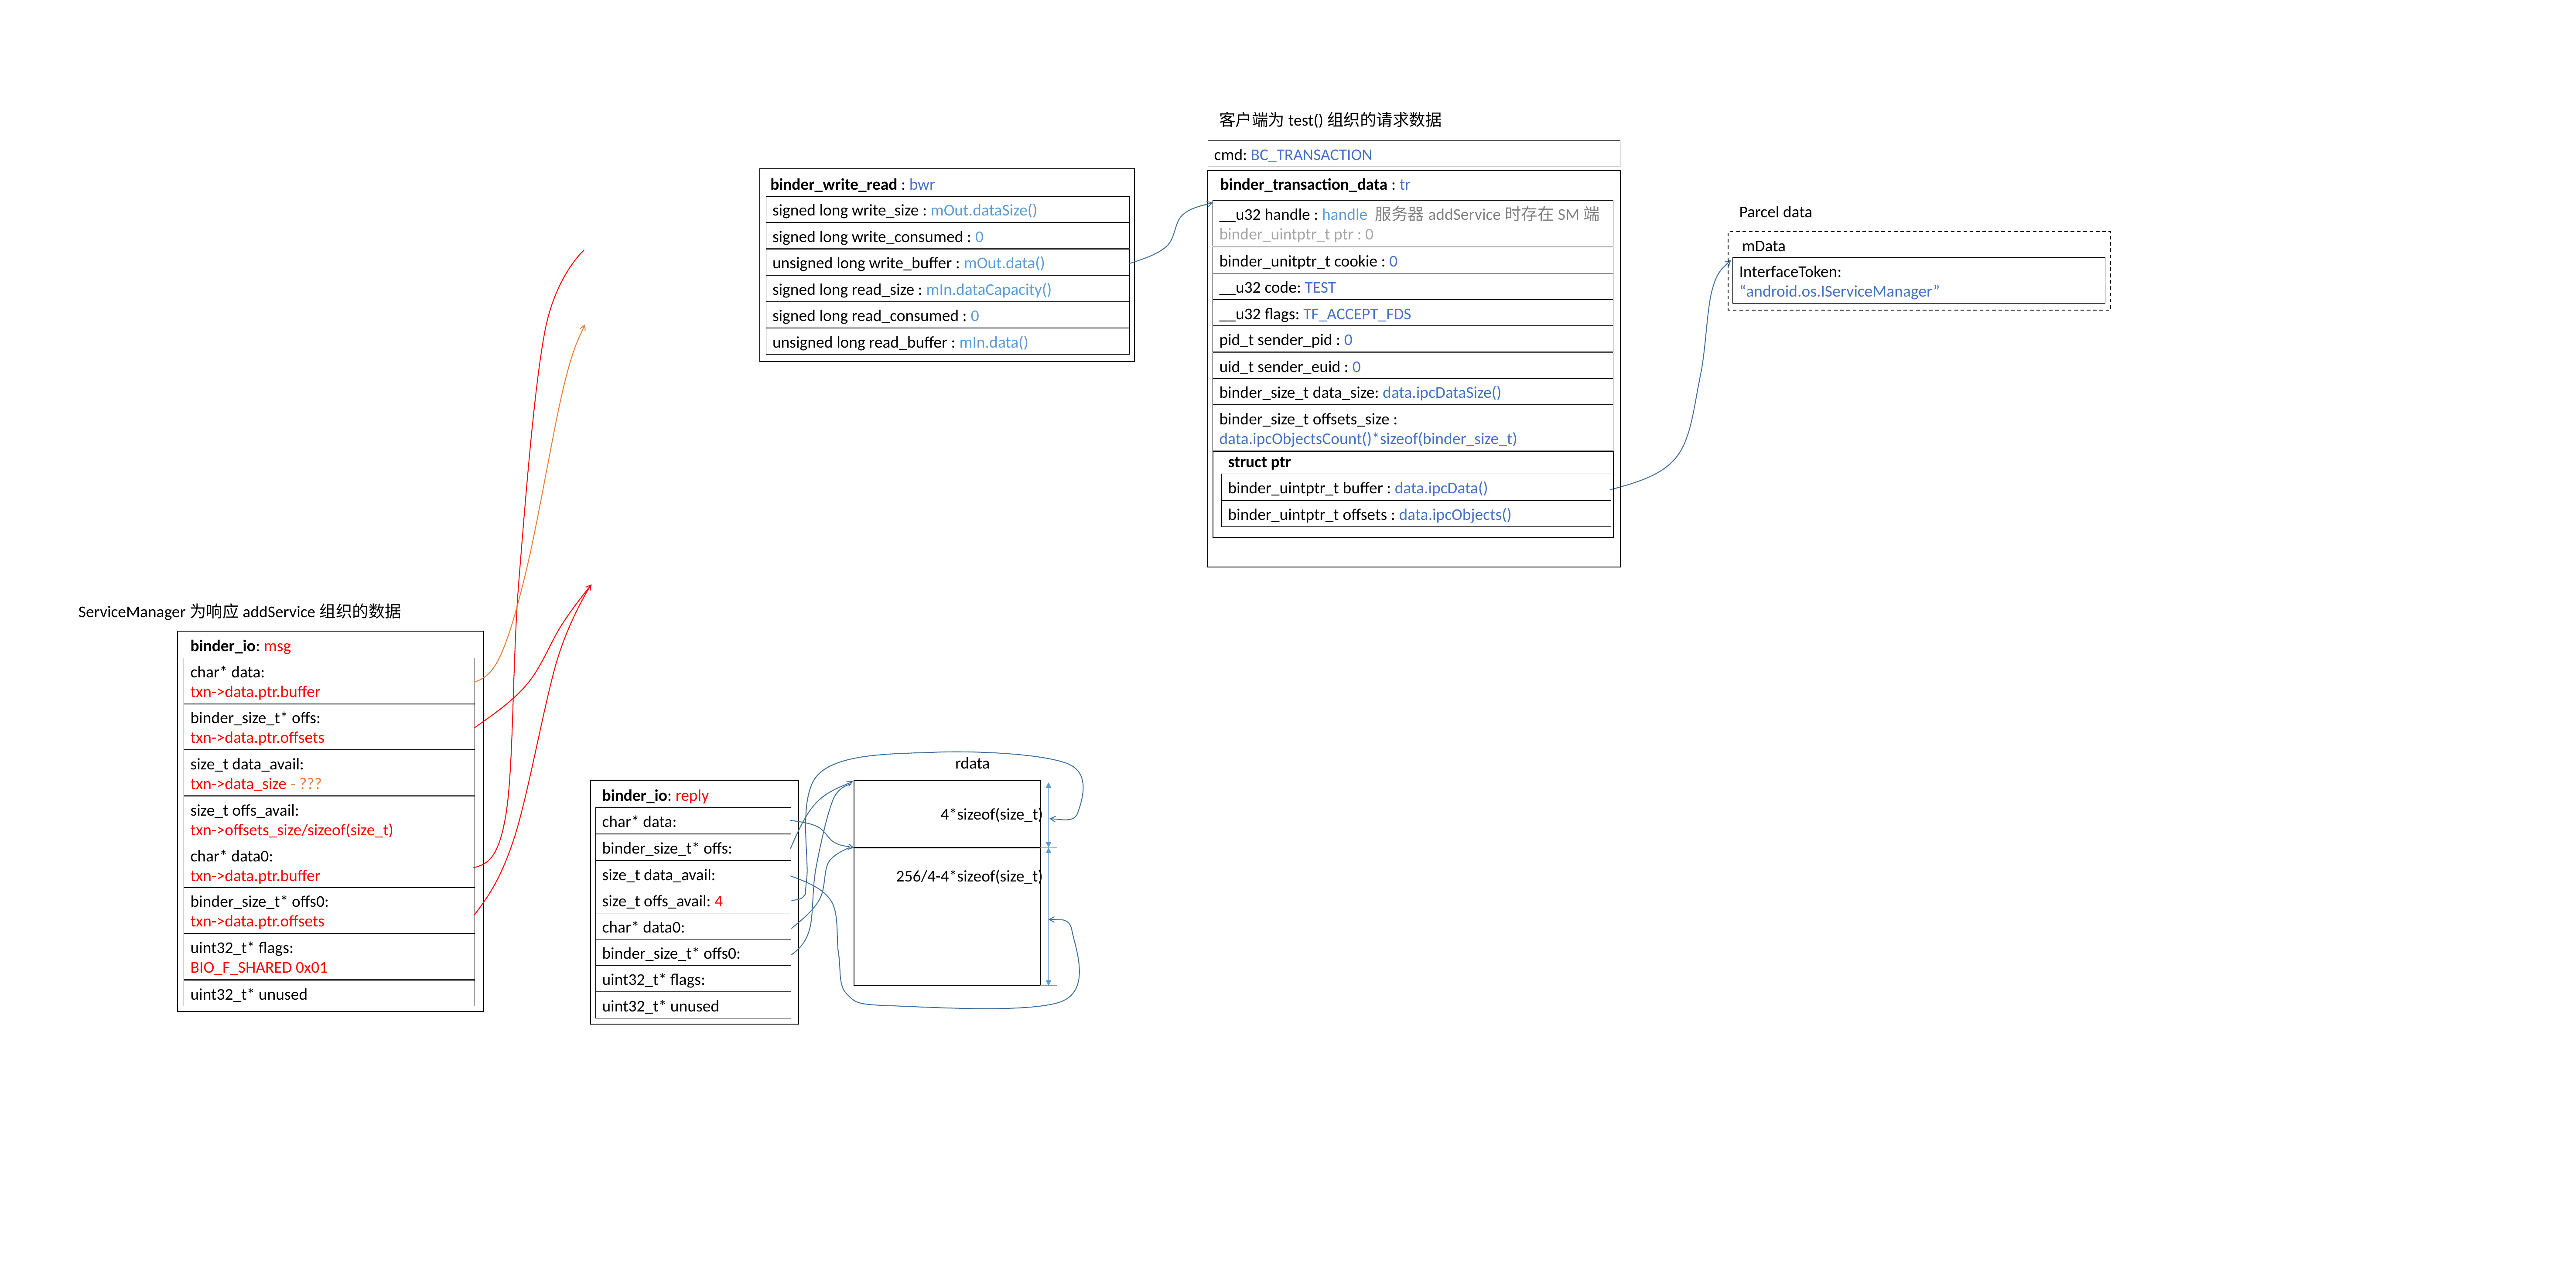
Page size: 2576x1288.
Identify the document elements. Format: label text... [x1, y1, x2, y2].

text_box [484, 587, 590, 903]
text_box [177, 631, 484, 1011]
text_box ServiceManager为响应addService组织的数据 [72, 598, 470, 624]
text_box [760, 106, 2111, 567]
text_box [484, 699, 514, 865]
text_box [484, 324, 586, 678]
text_box [484, 584, 592, 722]
text_box [523, 249, 585, 524]
text_box [505, 575, 526, 690]
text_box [590, 749, 1083, 1024]
